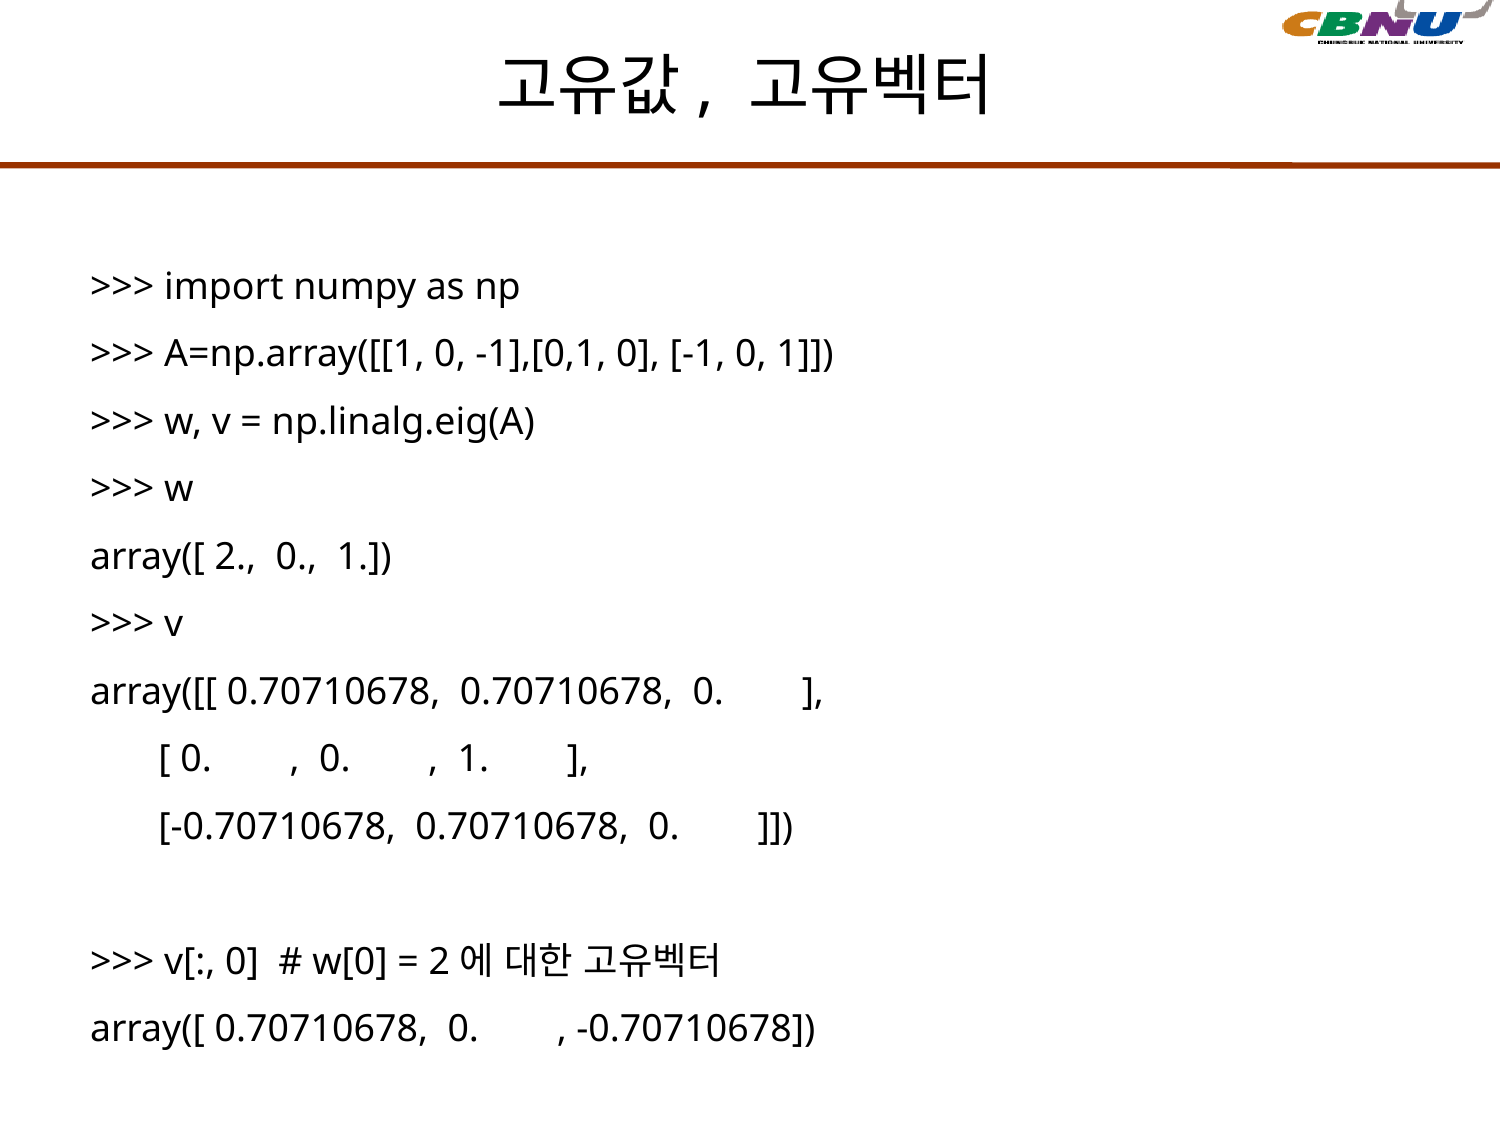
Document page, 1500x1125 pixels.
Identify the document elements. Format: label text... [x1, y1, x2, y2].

title 고유값, 고유벡터 [70, 23, 1421, 143]
picture [1277, 0, 1500, 47]
list >>> import numpy as np >>> A=np.array([[1, 0, -1],[0,1, 0], [-1, 0, 1]]) >>> w, v = np.linalg.eig(A) >>> w array([ 2., 0., 1.]) >>> v array([[ 0.70710678, 0.70710678, 0. ], [ 0. , 0. , 1. ], [-0.70710678, 0.70710678, 0. ]]) >>> v[:, 0] # w[0] = 2에 대한 고유벡터 array([ 0.70710678, 0. , -0.70710678]) [75, 231, 1425, 1125]
